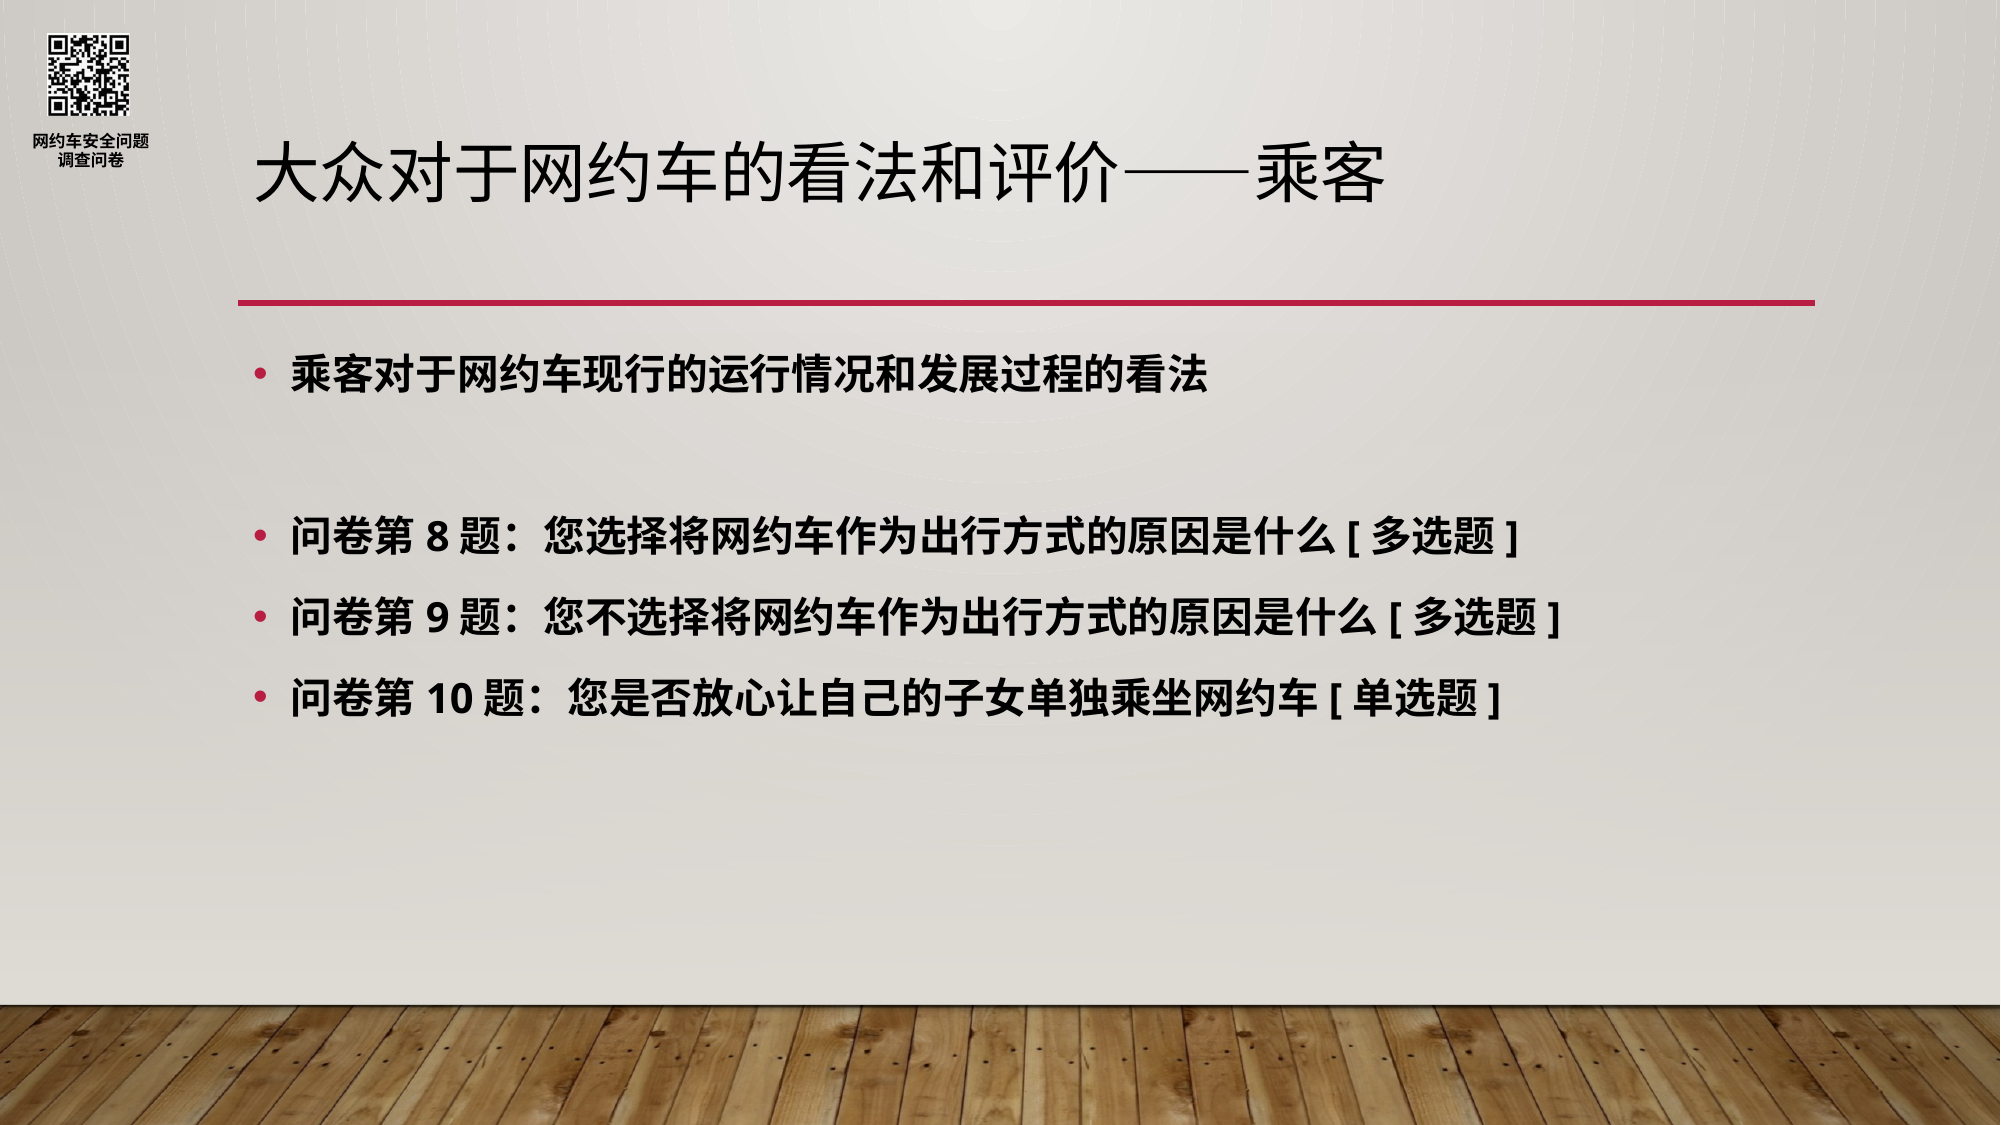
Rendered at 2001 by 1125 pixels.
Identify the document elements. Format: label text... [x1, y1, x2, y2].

title 大众对于网约车的看法和评价——乘客 [238, 131, 1814, 305]
picture [47, 33, 130, 116]
list 乘客对于网约车现行的运行情况和发展过程的看法 问卷第8题：您选择将网约车作为出行方式的原因是什么[多选题] 问卷第9题：您不选择将网约车作为出行方式的原因是什么[多选题] 问卷第10题：您是否放心让自己的子女单独乘坐网约车[单选题] [238, 330, 1814, 897]
picture [0, 1005, 2000, 1125]
